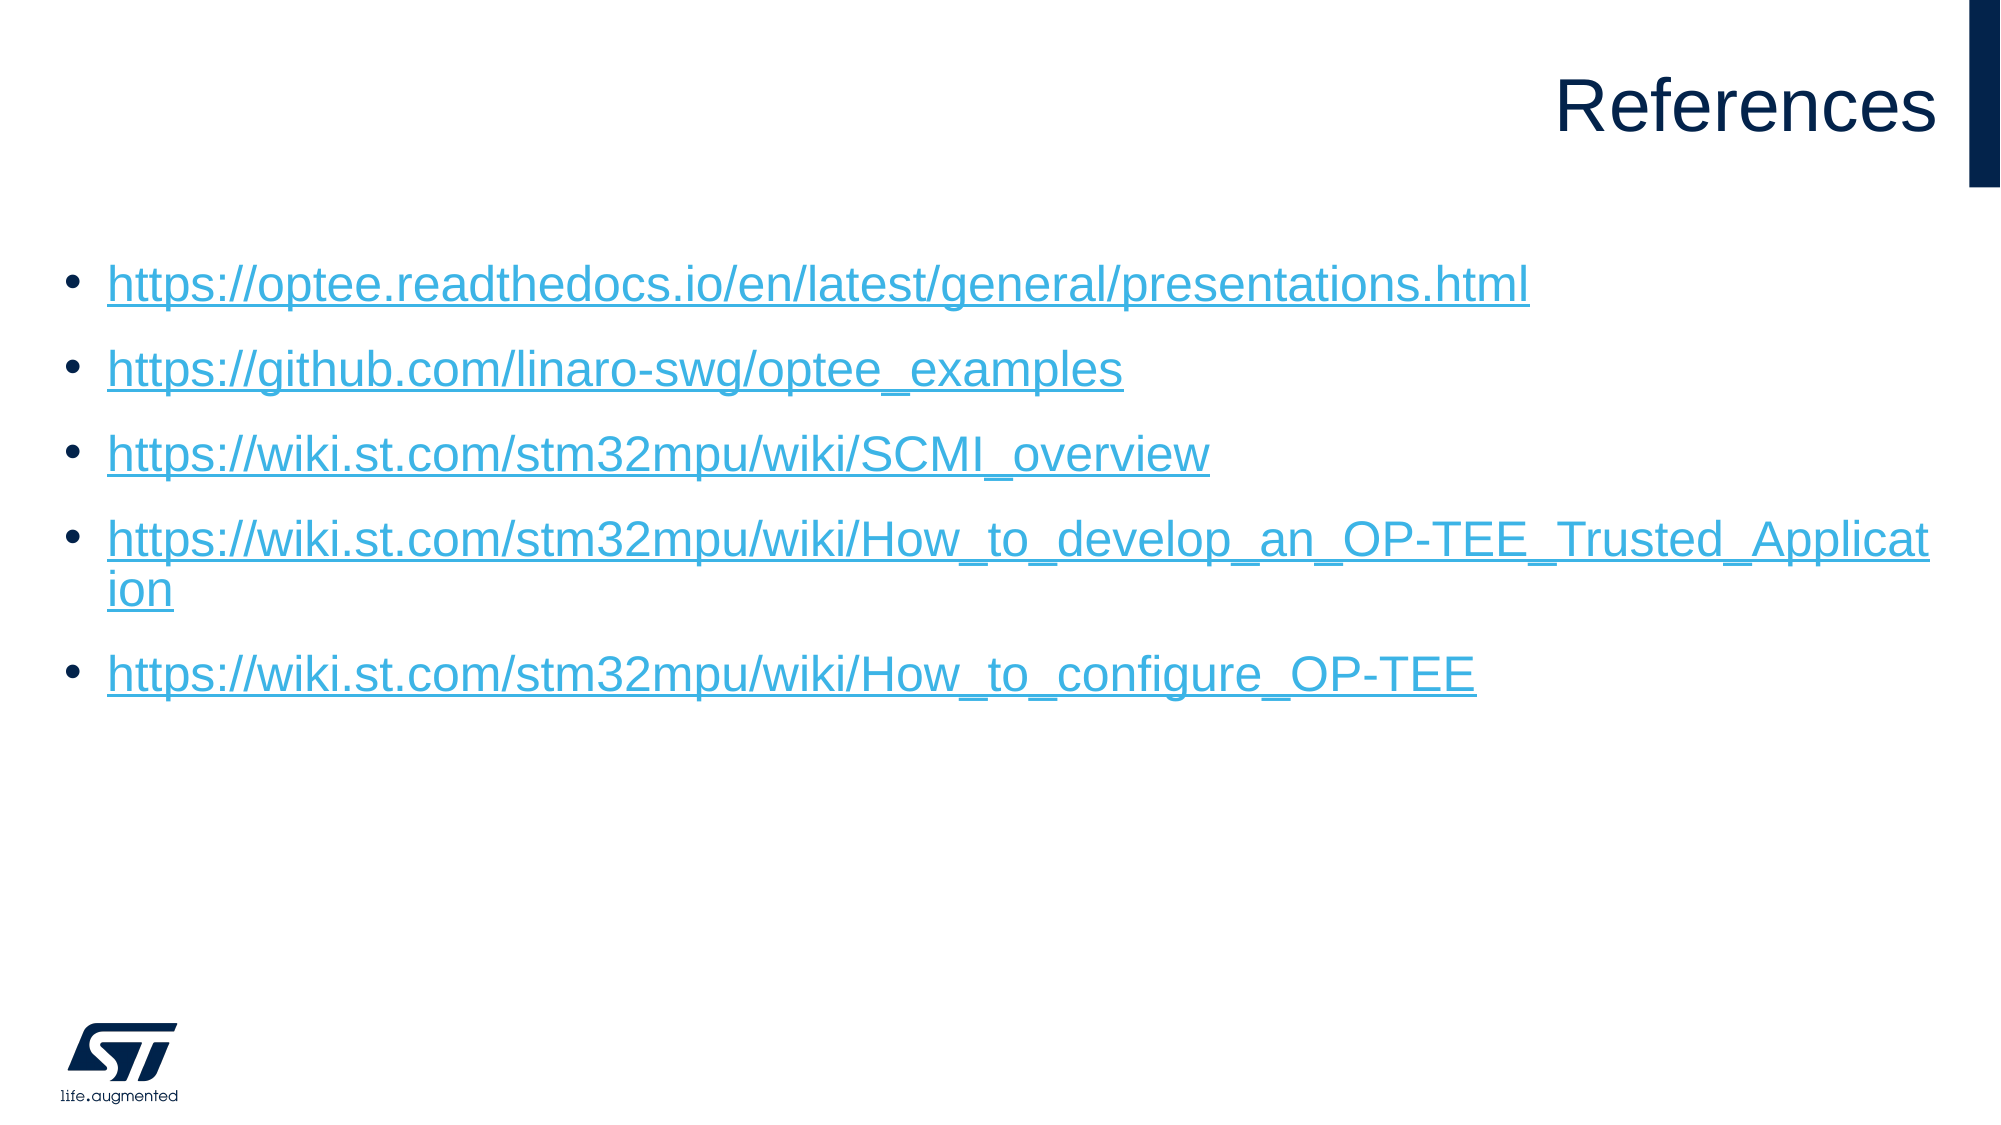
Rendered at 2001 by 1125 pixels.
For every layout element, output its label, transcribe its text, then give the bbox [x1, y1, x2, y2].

picture [37, 999, 201, 1125]
list https://optee.readthedocs.io/en/latest/general/presentations.html https://github.com/linaro-swg/optee_examples https://wiki.st.com/stm32mpu/wiki/SCMI_overview https://wiki.st.com/stm32mpu/wiki/How_to_develop_an_OP-TEE_Trusted_Application https://wiki.st.com/stm32mpu/wiki/How_to_configure_OP-TEE [49, 243, 1951, 1000]
title References [49, 0, 1954, 215]
